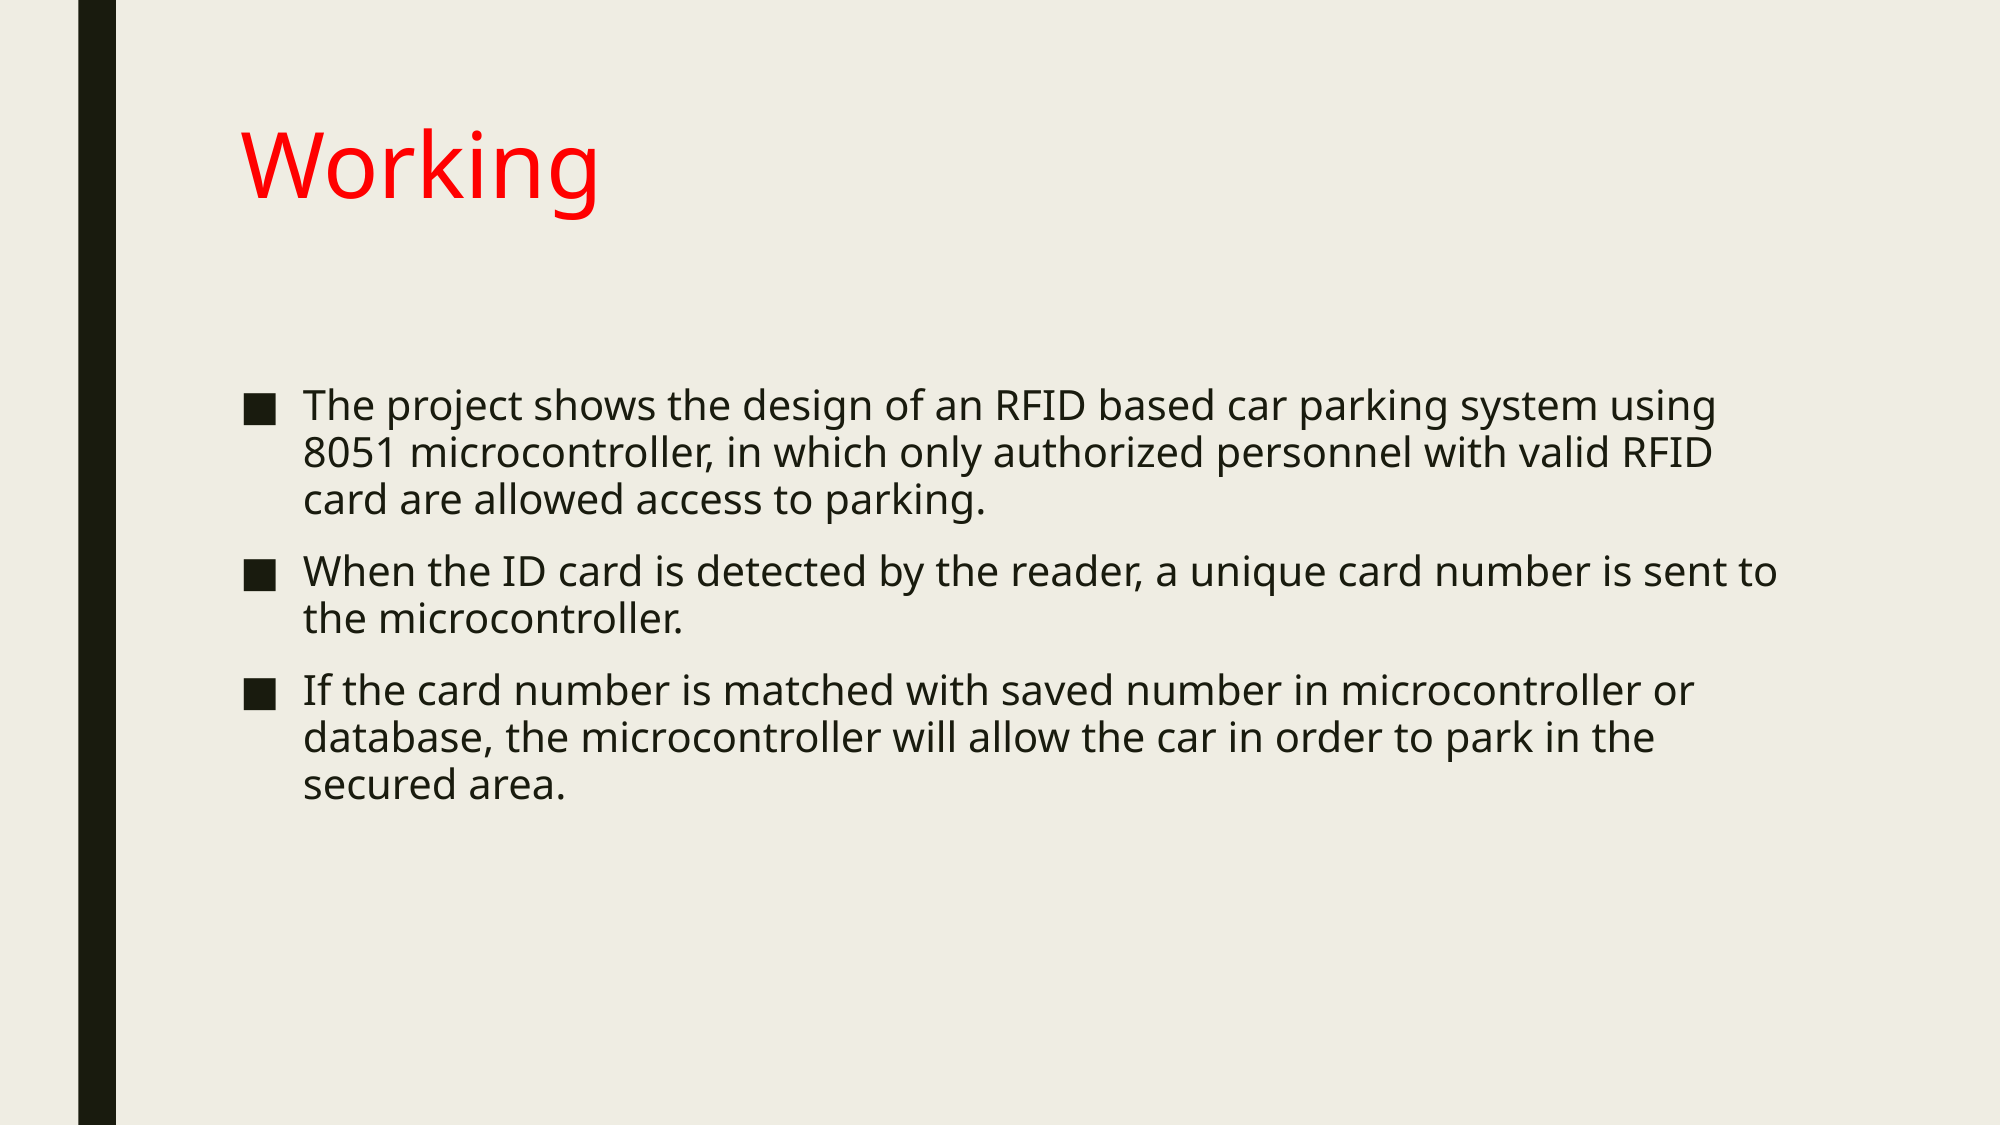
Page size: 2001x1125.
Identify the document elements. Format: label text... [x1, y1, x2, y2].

title Working [225, 112, 1800, 357]
list The project shows the design of an RFID based car parking system using 8051 microcontroller, in which only authorized personnel with valid RFID card are allowed access to parking. When the ID card is detected by the reader, a unique card number is sent to the microcontroller. If the card number is matched with saved number in microcontroller or database, the microcontroller will allow the car in order to park in the secured area. [225, 375, 1800, 1084]
